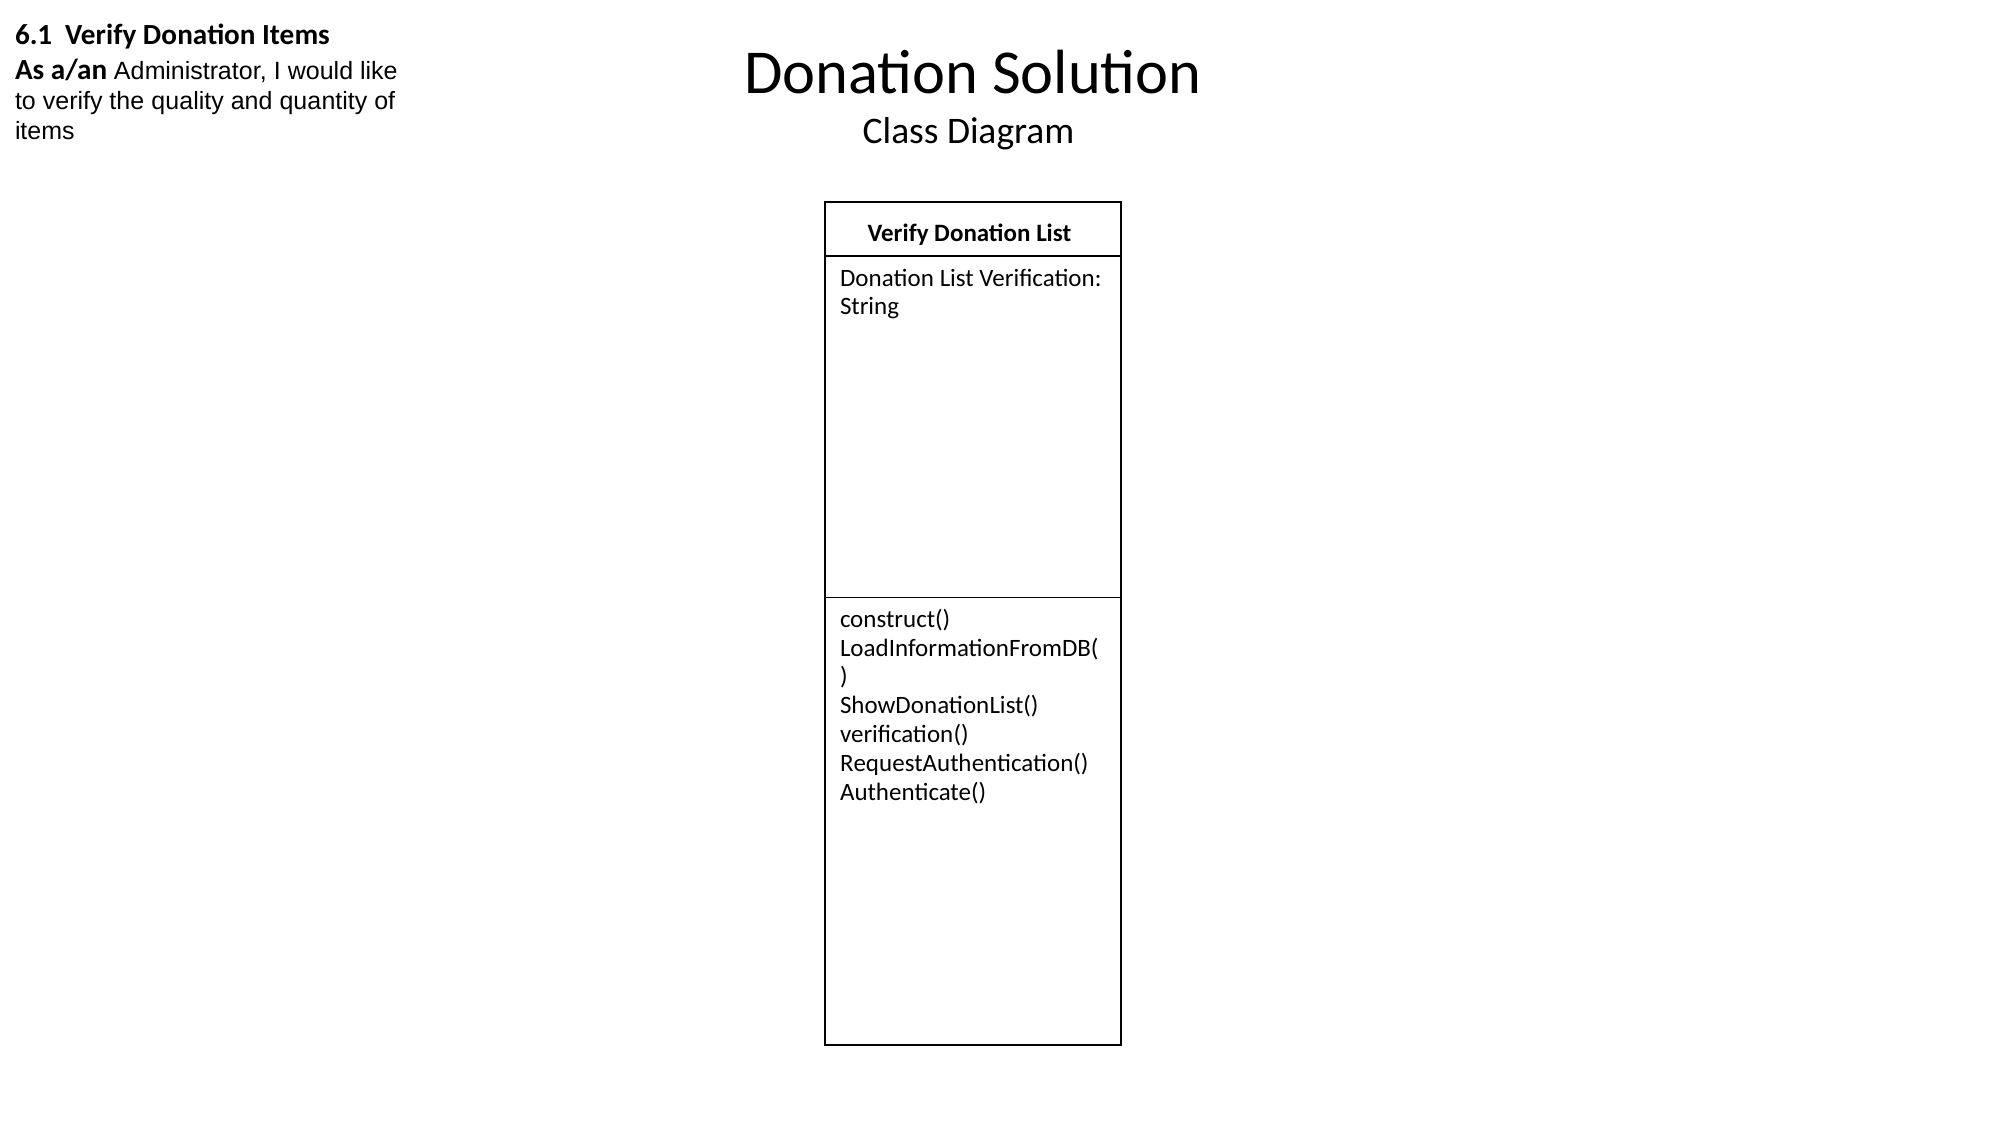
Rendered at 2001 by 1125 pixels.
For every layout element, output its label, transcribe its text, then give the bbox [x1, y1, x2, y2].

text_box 6.1 Verify Donation Items As a/an Administrator, I would like to verify the quality and quantity of items [0, 0, 425, 202]
text_box Donation Solution Class Diagram [614, 15, 1332, 84]
table_header Verify Donation List [826, 203, 1120, 255]
table_cell Donation List Verification: String [826, 257, 1120, 597]
table_cell construct() LoadInformationFromDB() ShowDonationList() verification() RequestAuthentication() Authenticate() [826, 598, 1120, 1044]
